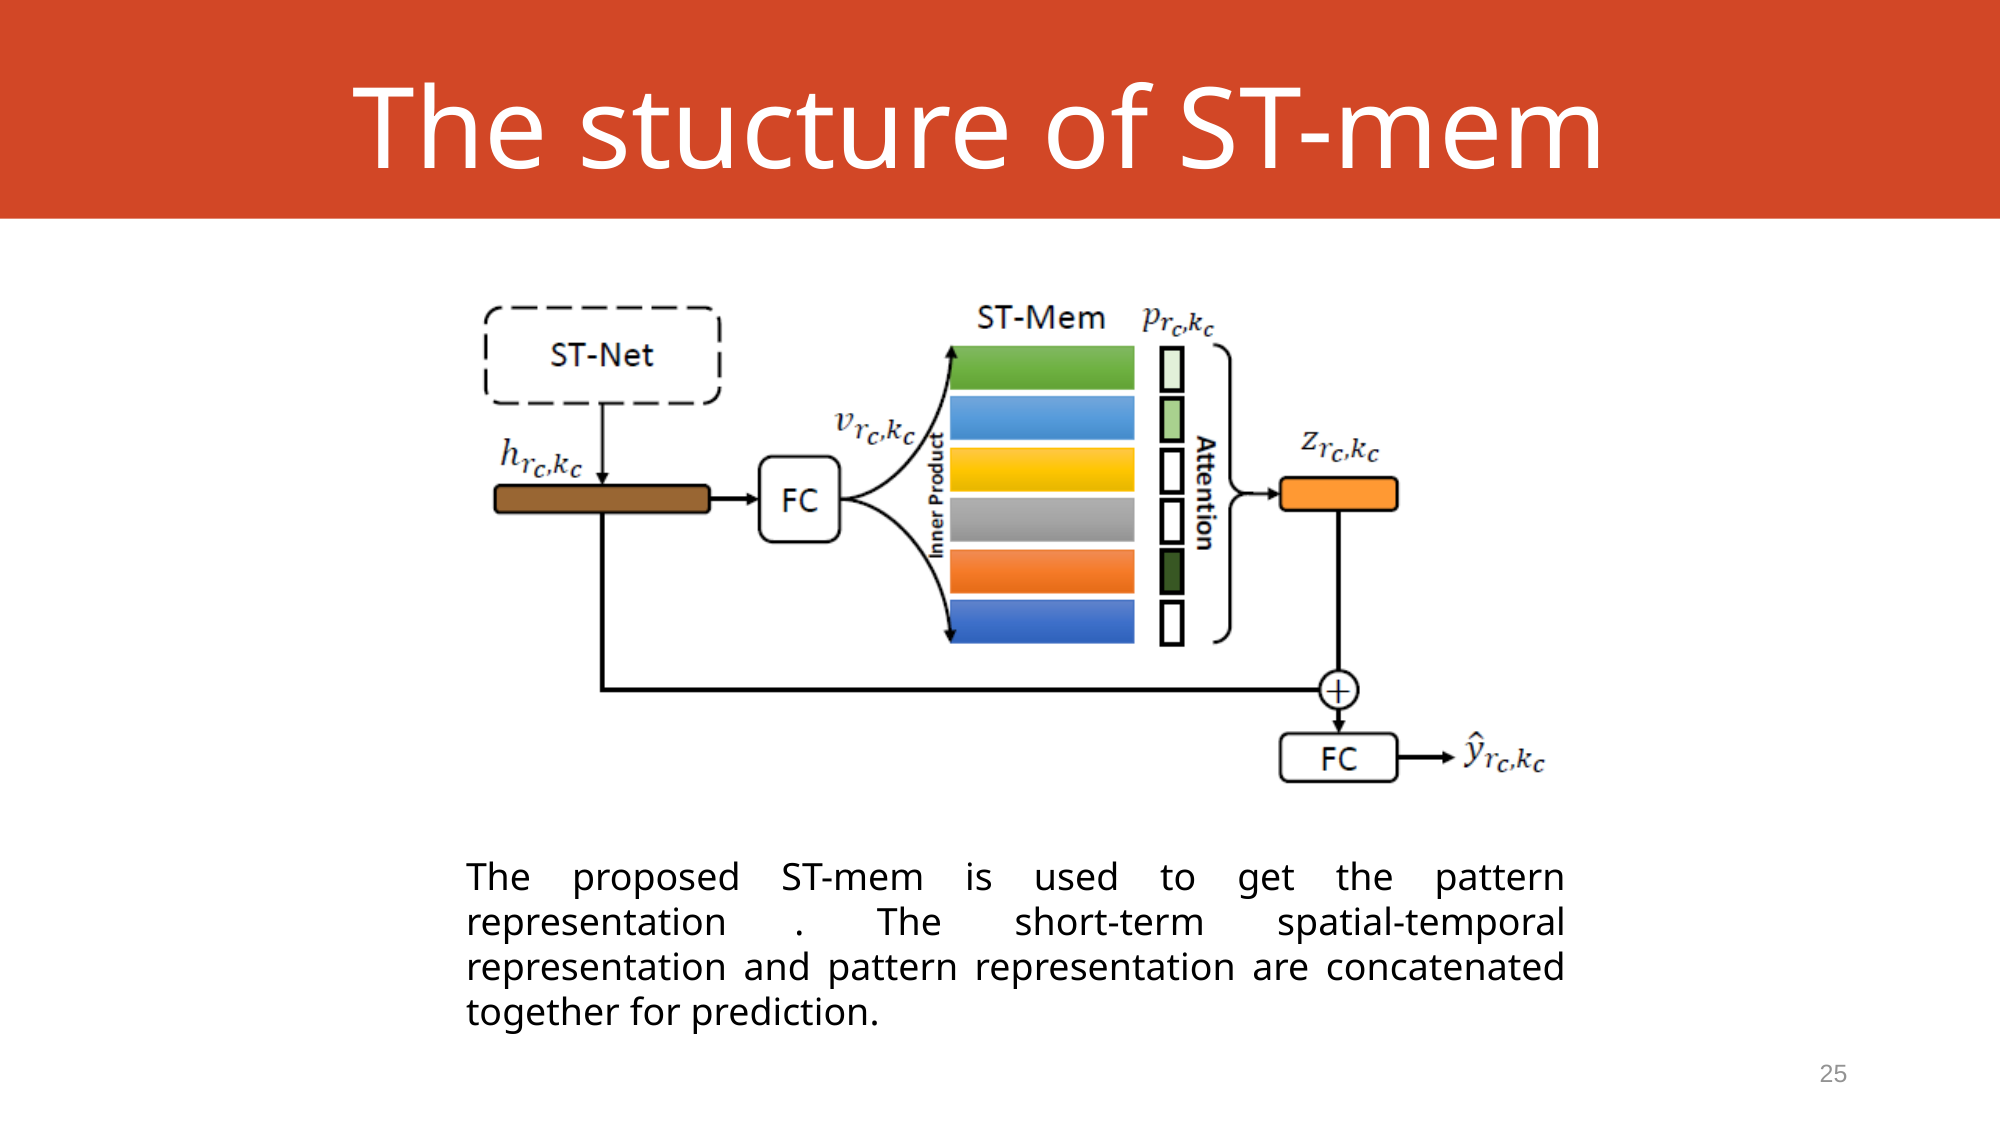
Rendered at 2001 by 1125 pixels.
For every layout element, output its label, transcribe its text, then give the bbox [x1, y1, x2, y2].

title The stucture of ST-mem [99, 0, 1863, 199]
picture [458, 260, 1575, 810]
text_box The proposed ST-mem is used to get the pattern representation . The short-term spatial-temporal representation and pattern representation are concatenated together for prediction. [451, 845, 1582, 1041]
slide_number 25 [1325, 1042, 1863, 1103]
